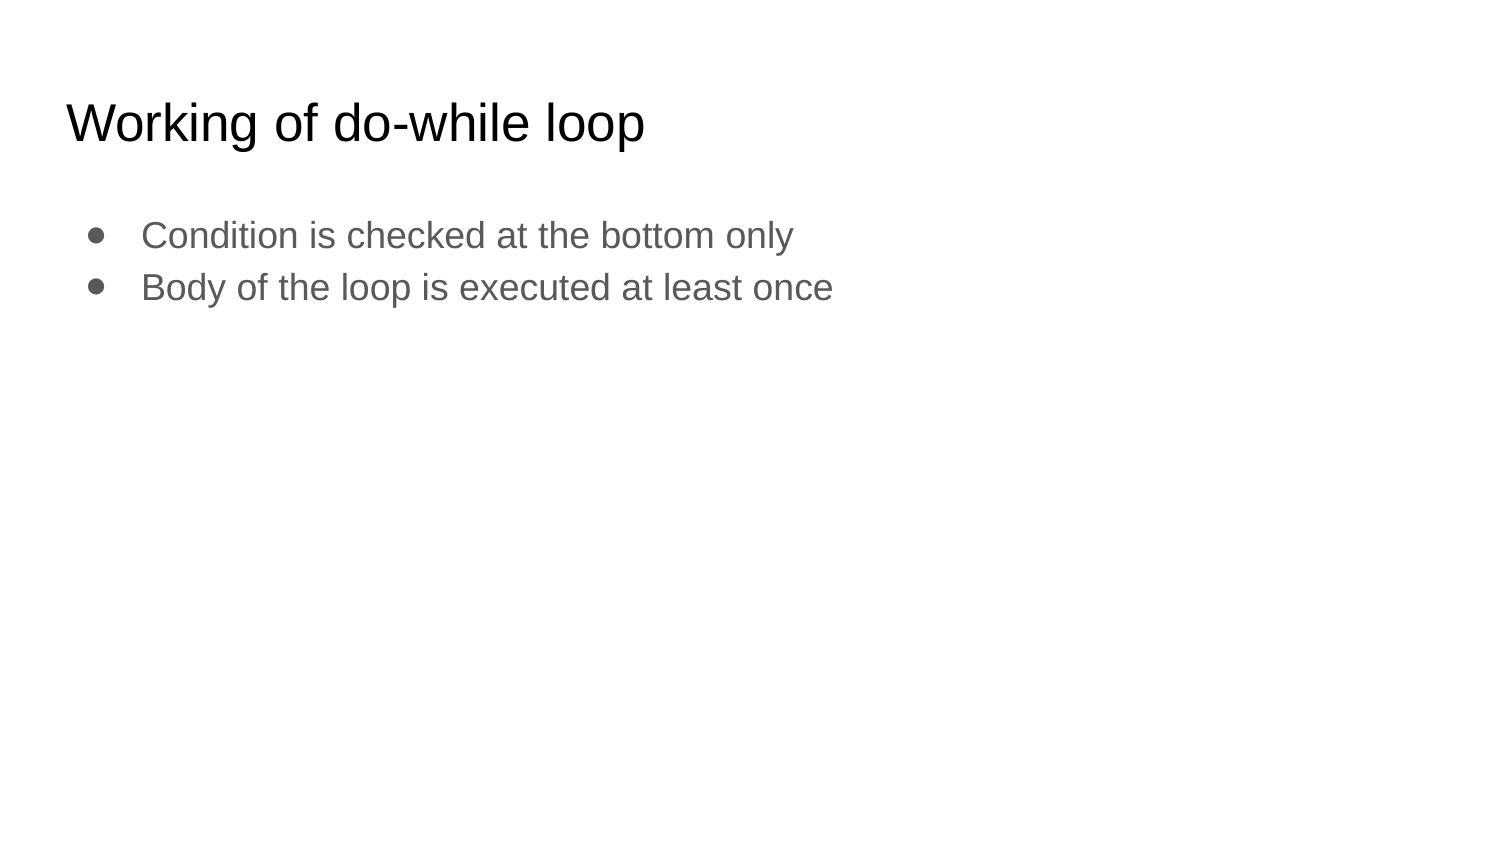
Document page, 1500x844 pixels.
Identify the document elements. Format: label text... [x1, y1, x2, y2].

title Working of do-while loop [51, 72, 1449, 167]
list Condition is checked at the bottom only Body of the loop is executed at least once [51, 189, 1449, 750]
